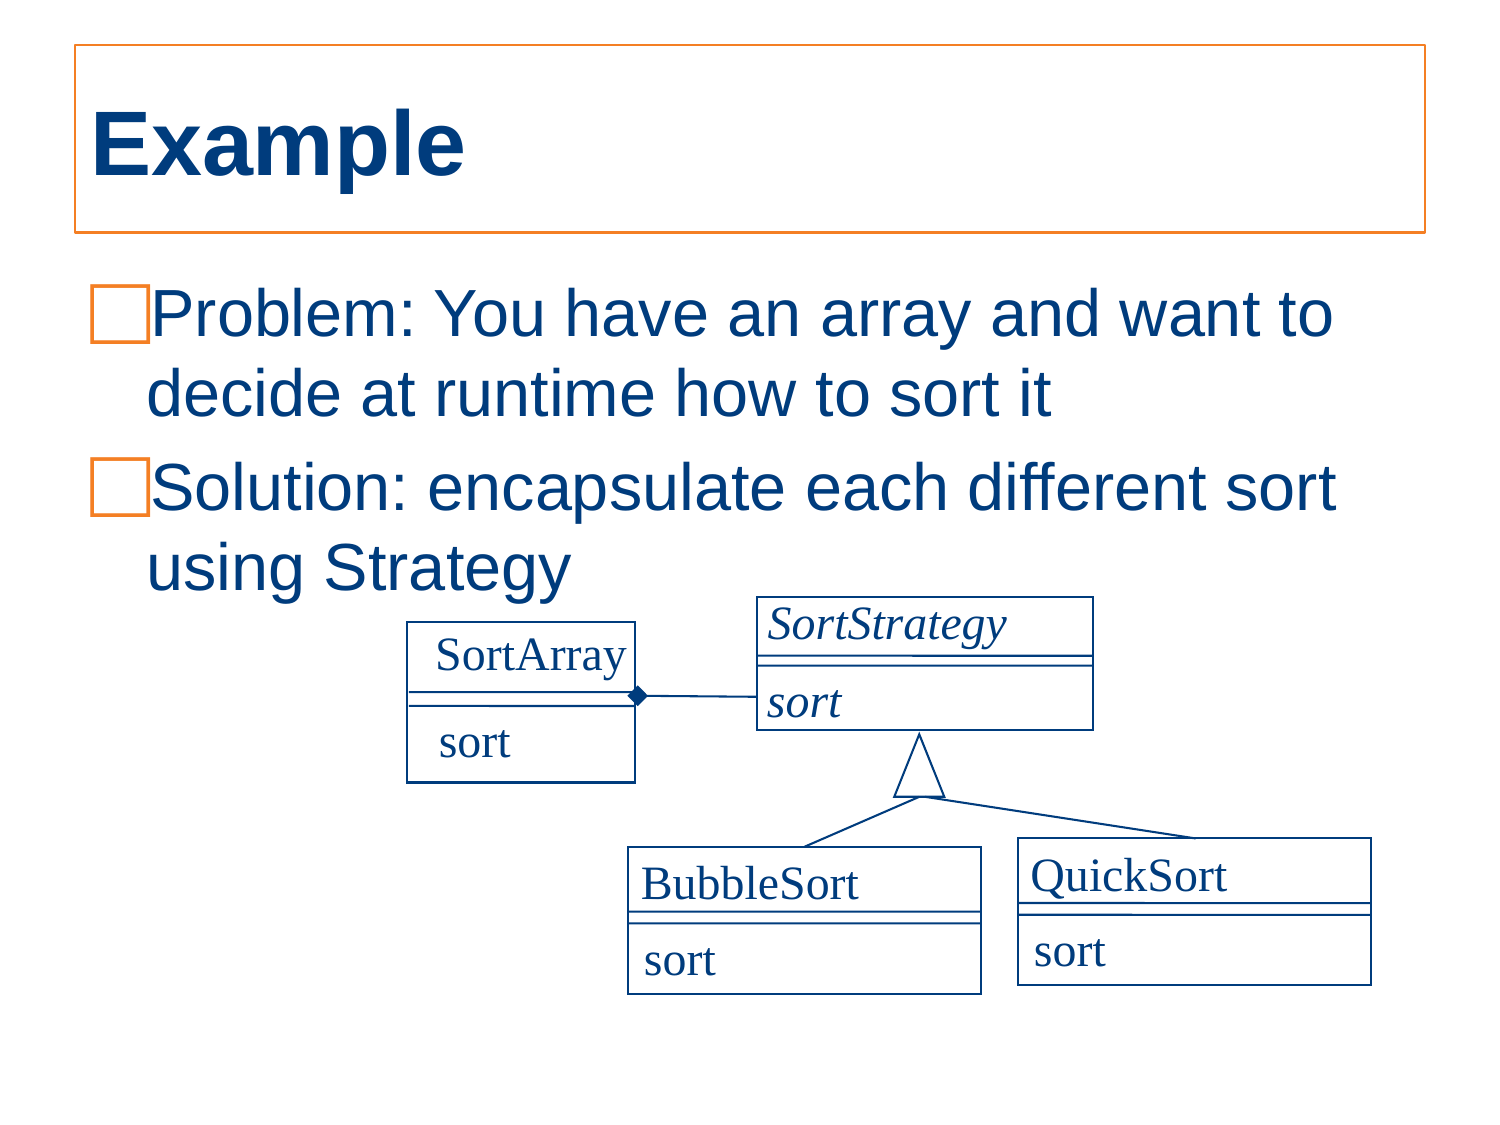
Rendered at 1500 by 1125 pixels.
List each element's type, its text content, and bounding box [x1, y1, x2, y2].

text_box [756, 656, 1094, 665]
text_box sort [634, 932, 727, 989]
text_box [406, 621, 635, 783]
text_box sort [1023, 923, 1116, 981]
title Example [74, 44, 1426, 234]
text_box [627, 685, 757, 707]
text_box SortArray [425, 627, 638, 685]
text_box sort [428, 714, 521, 772]
text_box sort [757, 674, 852, 731]
text_box [894, 734, 945, 797]
text_box BubbleSort [630, 856, 870, 911]
text_box [756, 597, 1094, 655]
text_box [1017, 838, 1371, 903]
text_box [628, 924, 981, 994]
text_box [1017, 915, 1371, 986]
text_box [756, 666, 1094, 730]
text_box [1017, 904, 1371, 914]
text_box QuickSort [1020, 848, 1238, 903]
list Problem: You have an array and want to decide at runtime how to sort it Solution: encapsulate each different sort using Strategy [75, 262, 1425, 1038]
text_box [628, 912, 981, 923]
text_box [628, 847, 981, 911]
